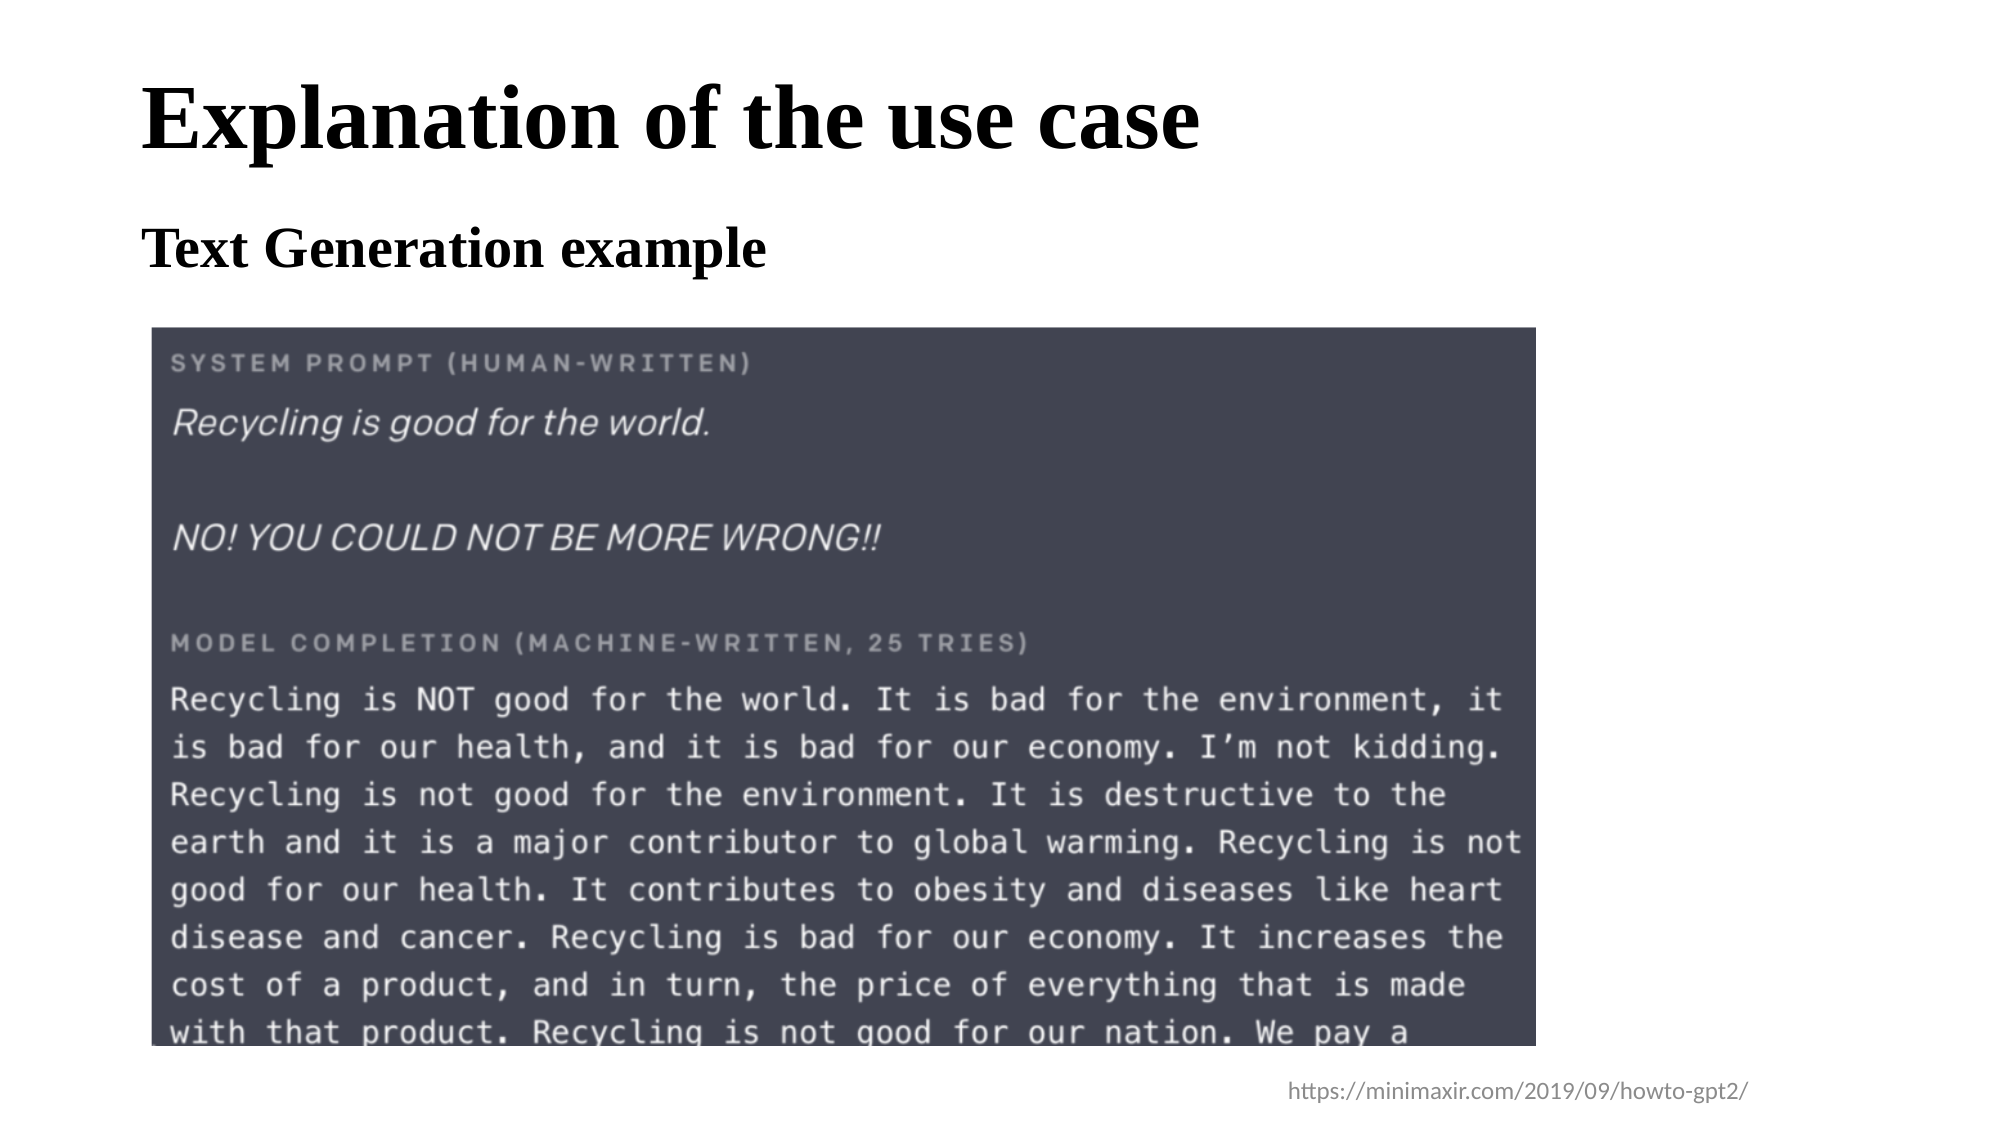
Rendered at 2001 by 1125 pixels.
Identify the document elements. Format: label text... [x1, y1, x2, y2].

title Explanation of the use case [126, 10, 1852, 209]
footer https://minimaxir.com/2019/09/howto-gpt2/ [770, 1045, 2000, 1125]
list Text Generation example [126, 209, 1852, 962]
picture [148, 325, 1536, 1046]
